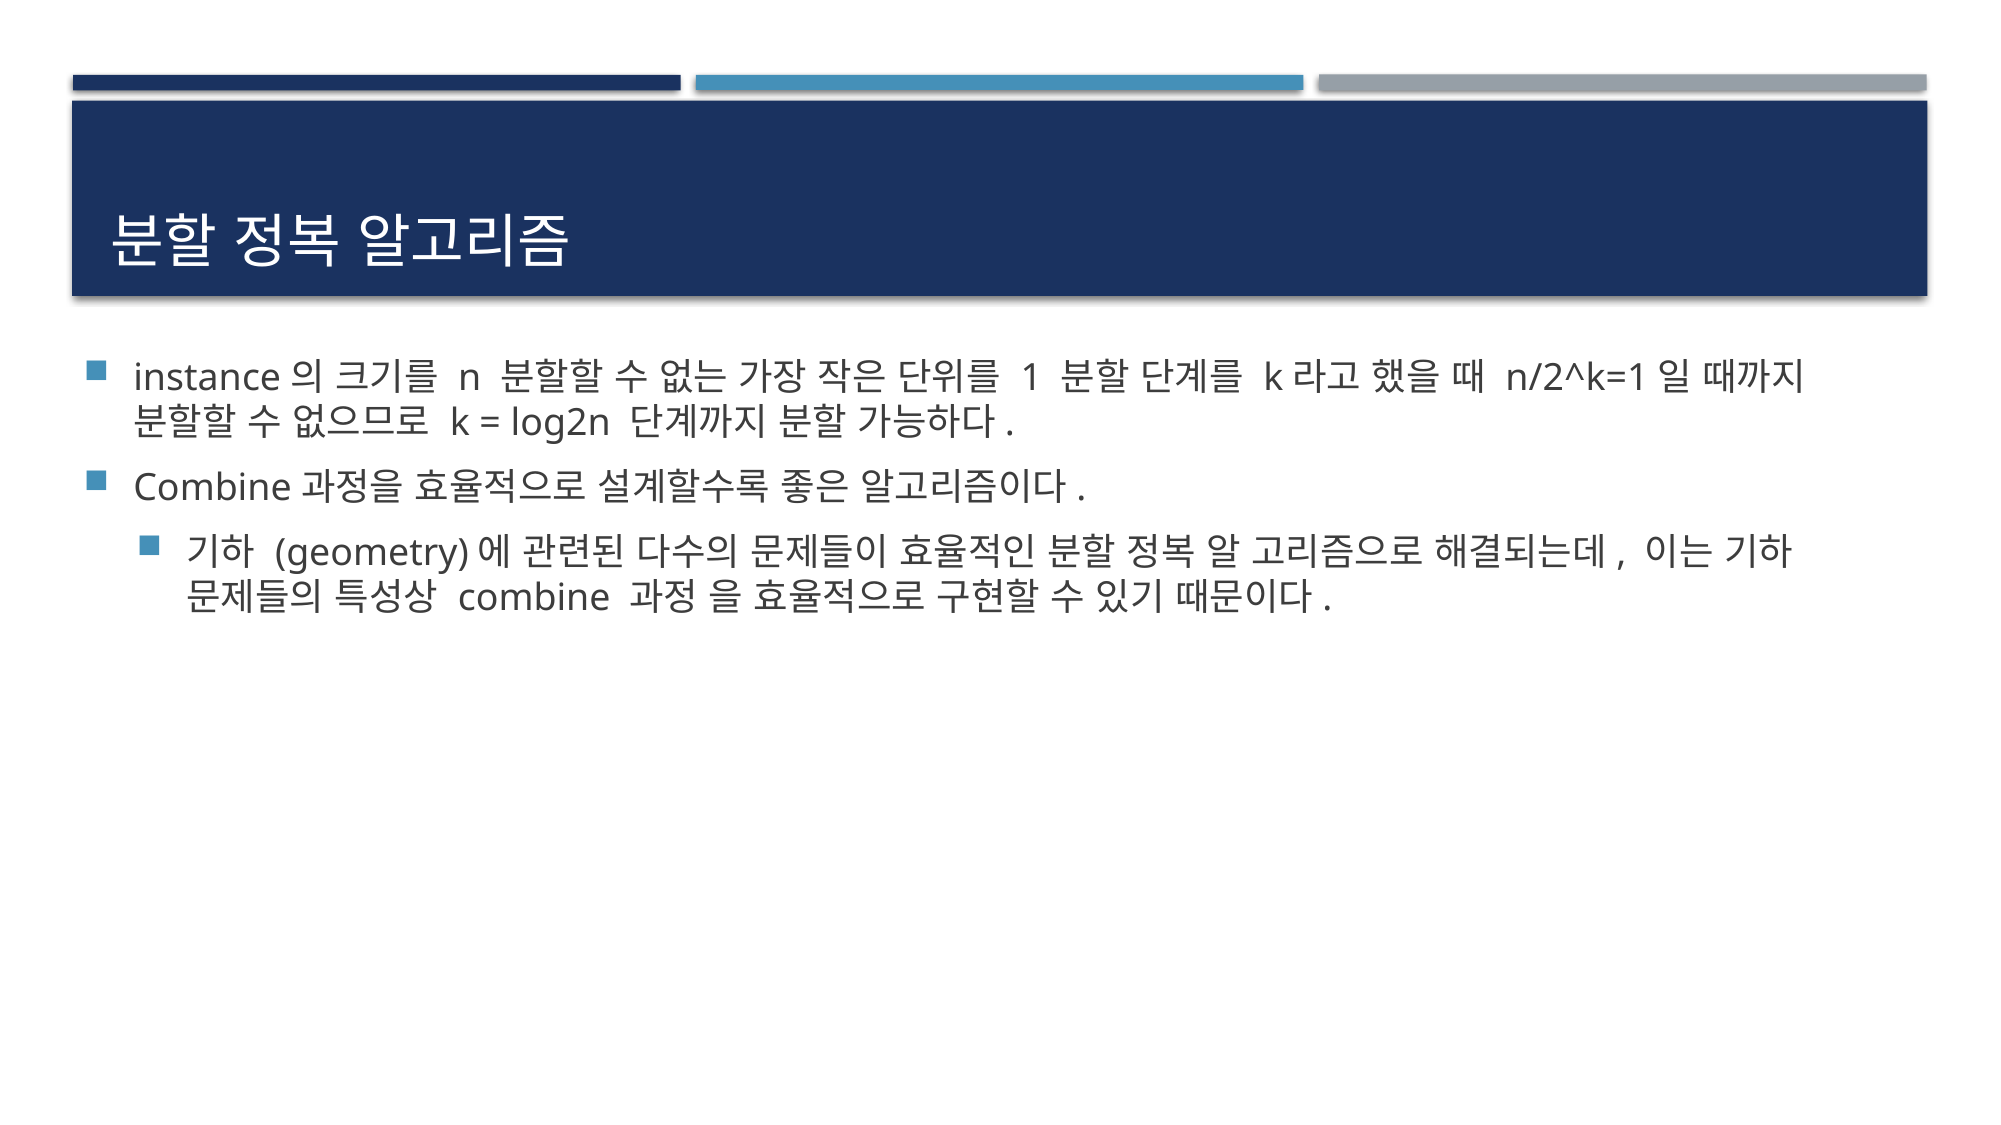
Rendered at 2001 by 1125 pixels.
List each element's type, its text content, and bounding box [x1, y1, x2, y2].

list instance의 크기를 n 분할할 수 없는 가장 작은 단위를 1 분할 단계를 k라고 했을 때 n/2^k=1일 때까지 분할할 수 없으므로 k = log2n 단계까지 분할 가능하다. Combine과정을 효율적으로 설계할수록 좋은 알고리즘이다. 기하 (geometry)에 관련된 다수의 문제들이 효율적인 분할 정복 알 고리즘으로 해결되는데, 이는 기하 문제들의 특성상 combine 과정 을 효율적으로 구현할 수 있기 때문이다. [68, 281, 1878, 885]
title 분할 정복 알고리즘 [95, 115, 1905, 282]
